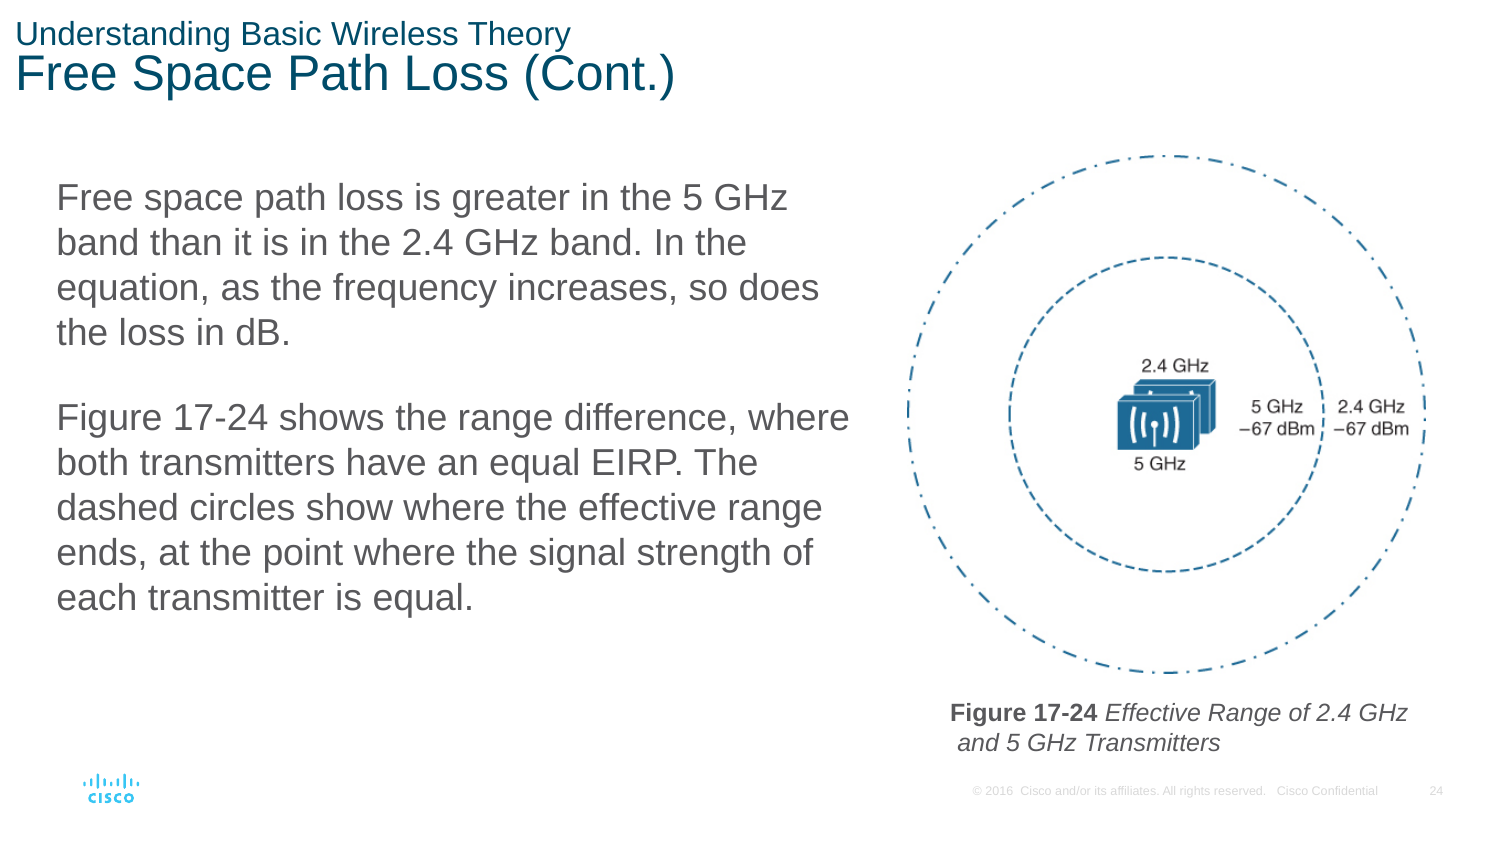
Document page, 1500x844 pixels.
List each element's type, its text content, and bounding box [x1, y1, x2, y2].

text_box Free space path loss is greater in the 5 GHz band than it is in the 2.4 GHz band. In the equation, as the frequency increases, so does the loss in dB. Figure 17-24 shows the range difference, where both transmitters have an equal EIRP. The dashed circles show where the effective range ends, at the point where the signal strength of each transmitter is equal. [41, 165, 882, 626]
title Understanding Basic Wireless Theory Free Space Path Loss (Cont.) [0, 0, 1369, 121]
text_box Figure 17-24 Effective Range of 2.4 GHz and 5 GHz Transmitters [935, 689, 1425, 764]
picture [907, 155, 1426, 675]
